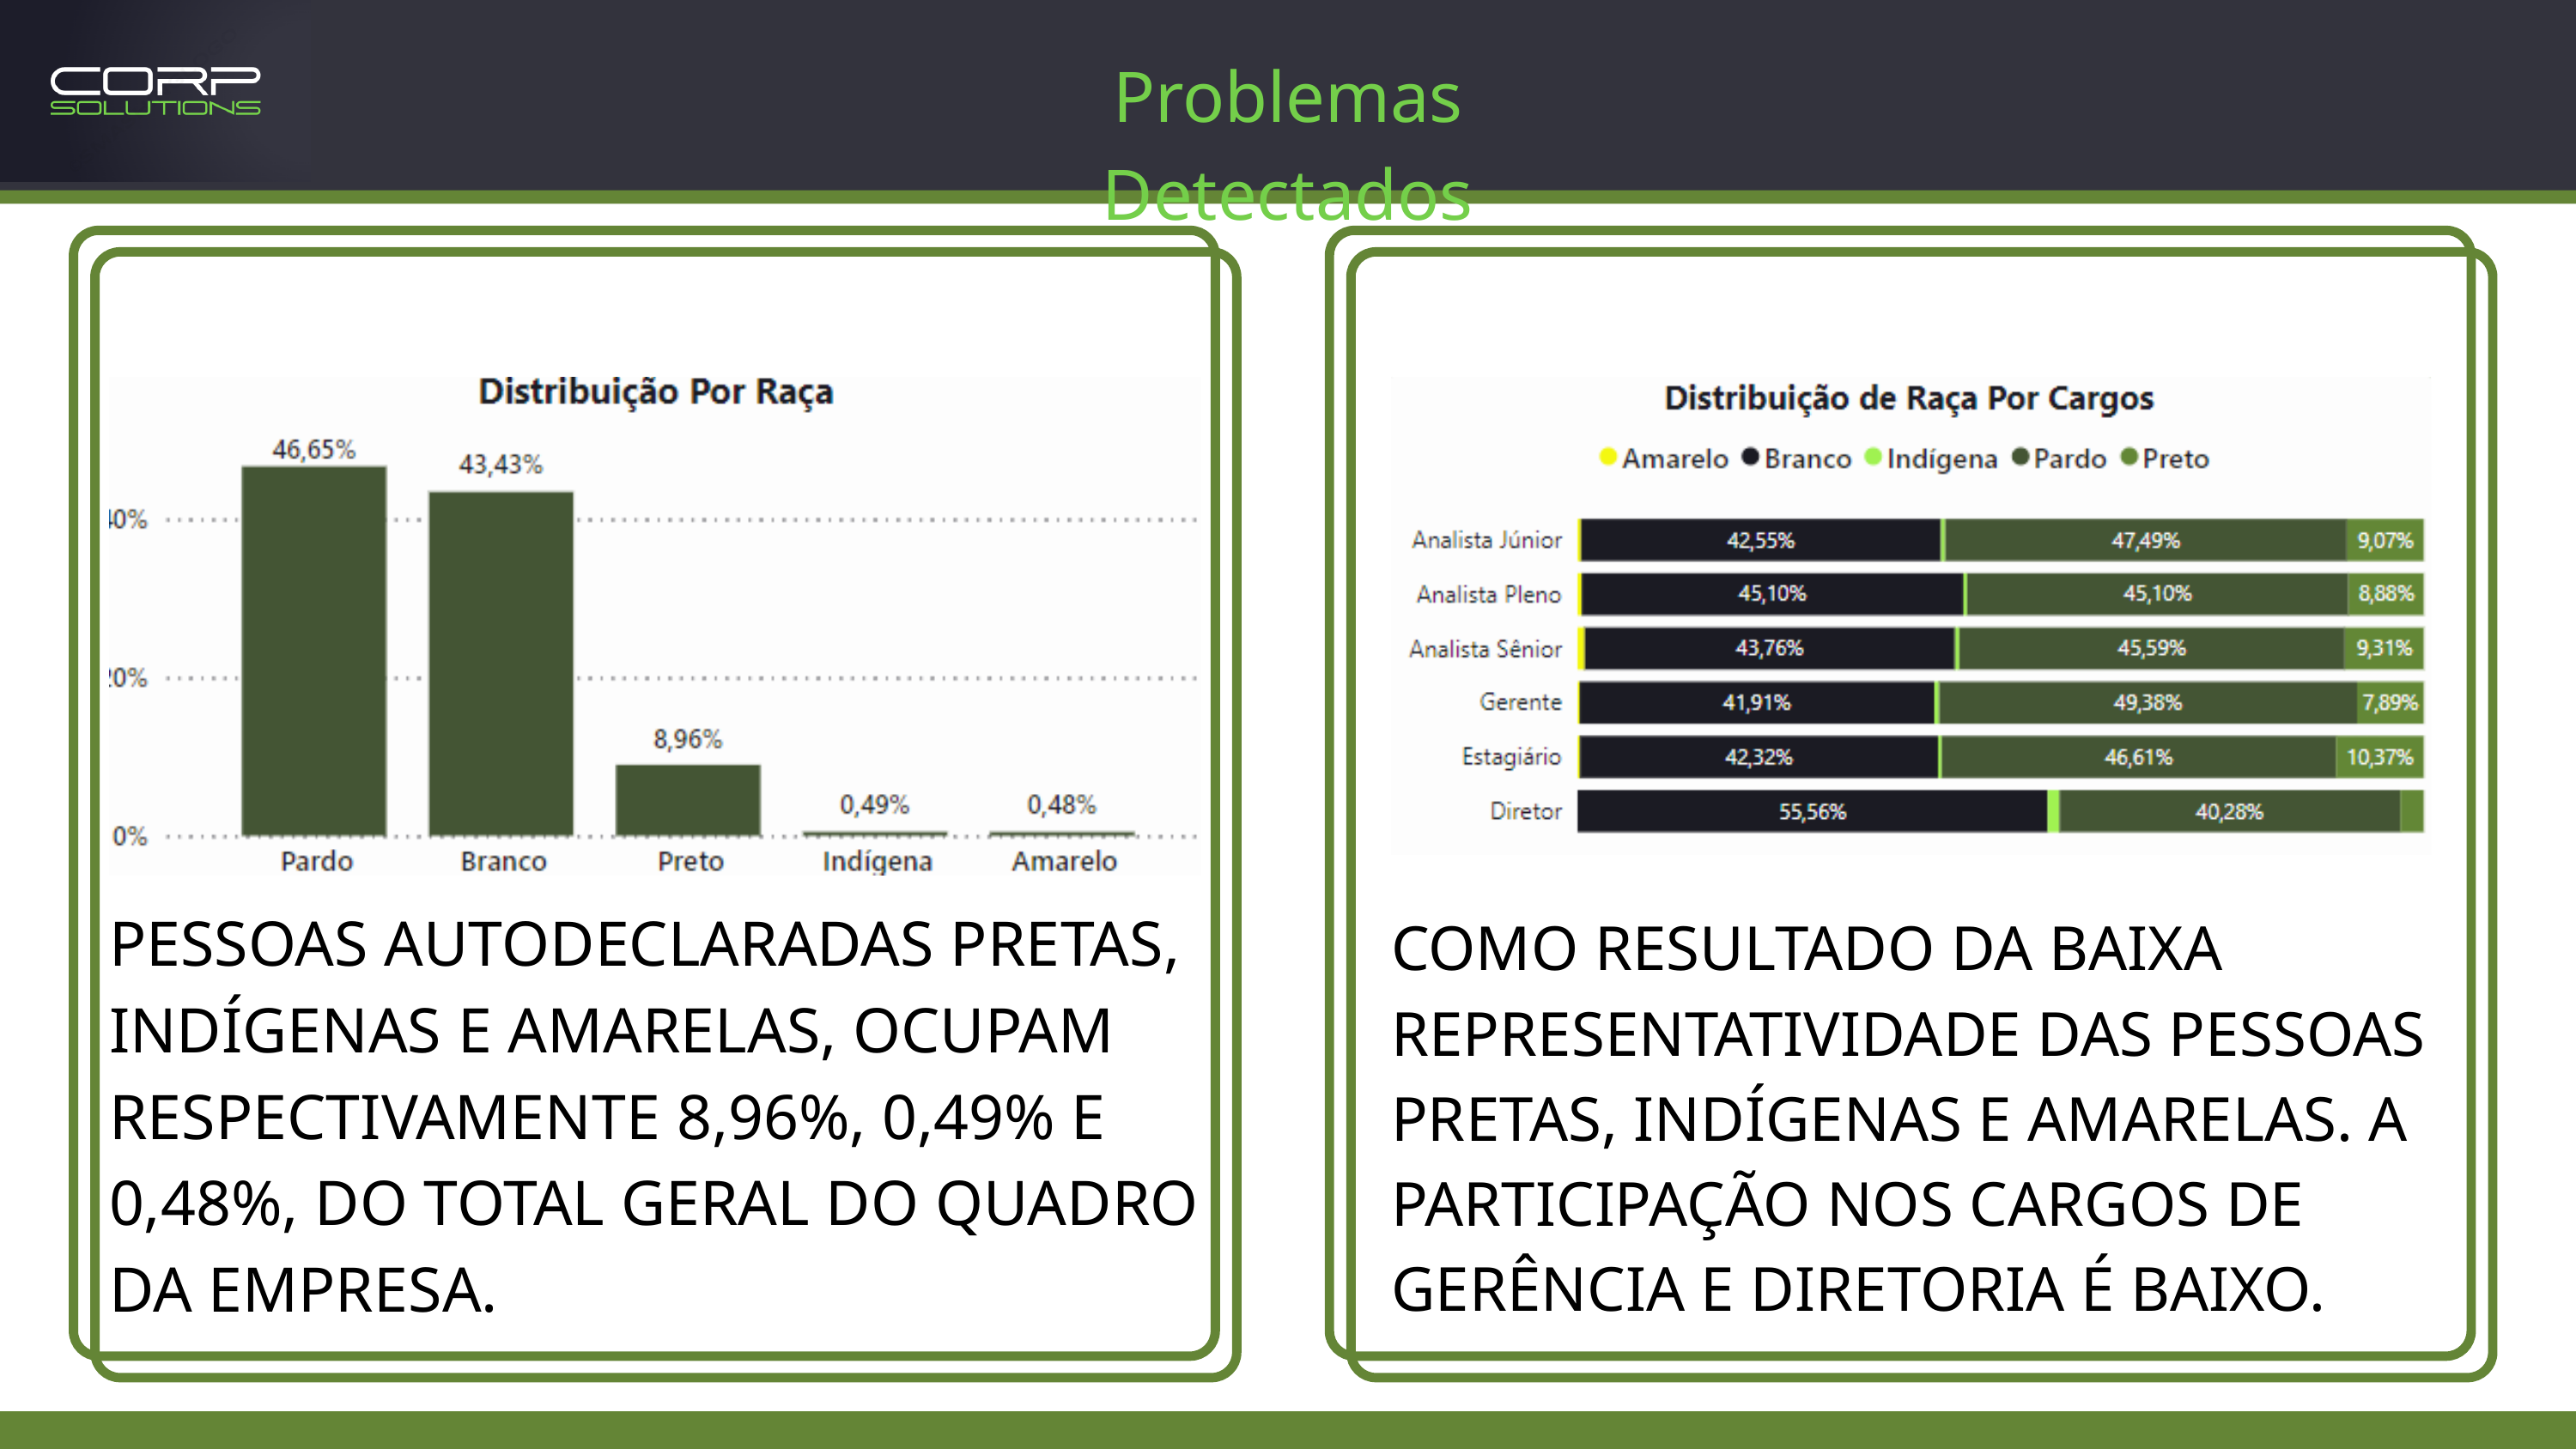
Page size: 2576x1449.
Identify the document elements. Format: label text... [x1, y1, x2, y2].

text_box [0, 0, 2576, 197]
text_box Problemas Detectados [983, 207, 1593, 234]
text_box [1390, 377, 2432, 1231]
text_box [1328, 230, 2494, 1379]
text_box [73, 230, 1237, 1379]
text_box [0, 1410, 2576, 1449]
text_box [108, 377, 1201, 1231]
